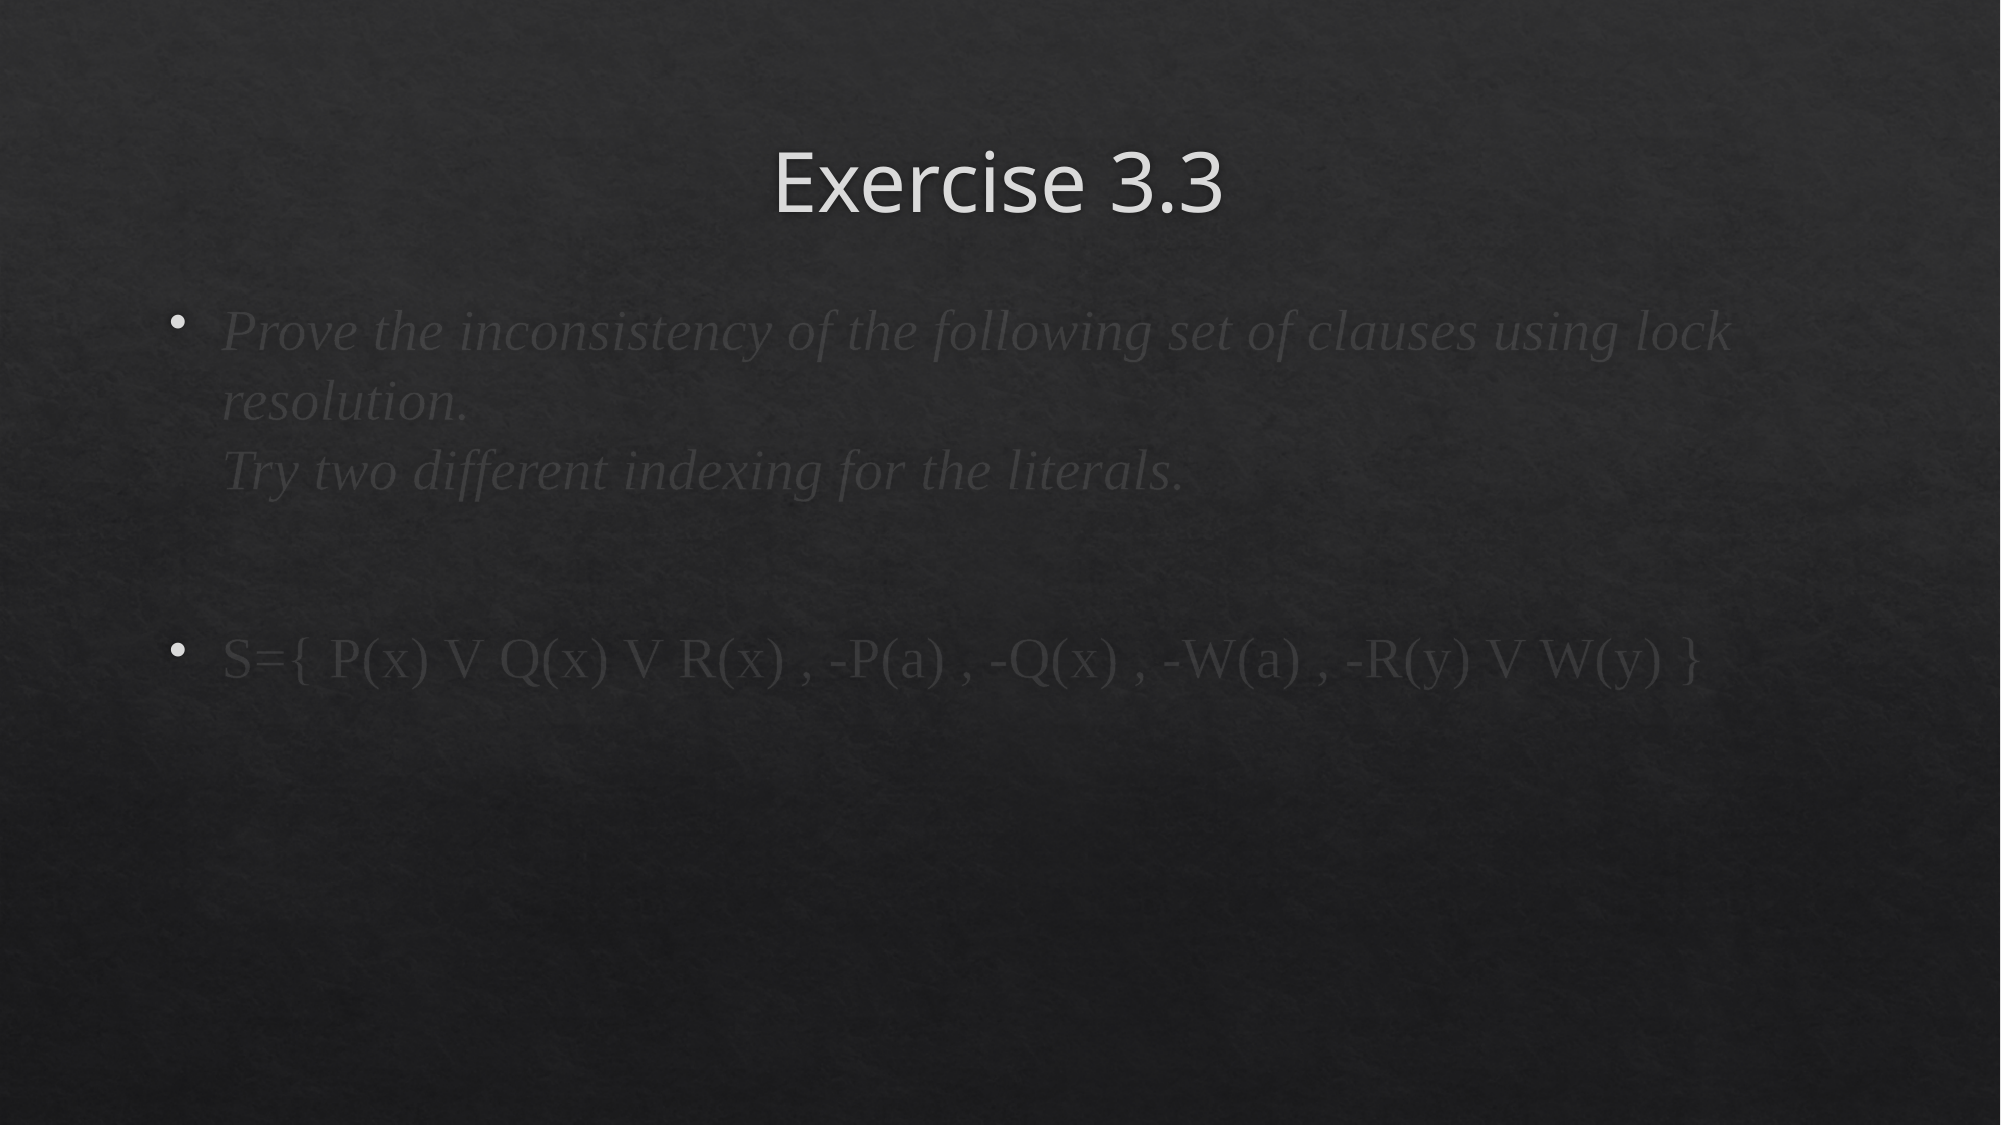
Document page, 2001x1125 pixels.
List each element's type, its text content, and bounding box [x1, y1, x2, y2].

title Exercise 3.3 [149, 99, 1849, 260]
list Prove the inconsistency of the following set of clauses using lock resolution.​ Try two different indexing for the literals.​ S={ P(x) V Q(x) V R(x) , -P(a) , -Q(x) , -W(a) , -R(y) V W(y) } [149, 284, 1849, 950]
